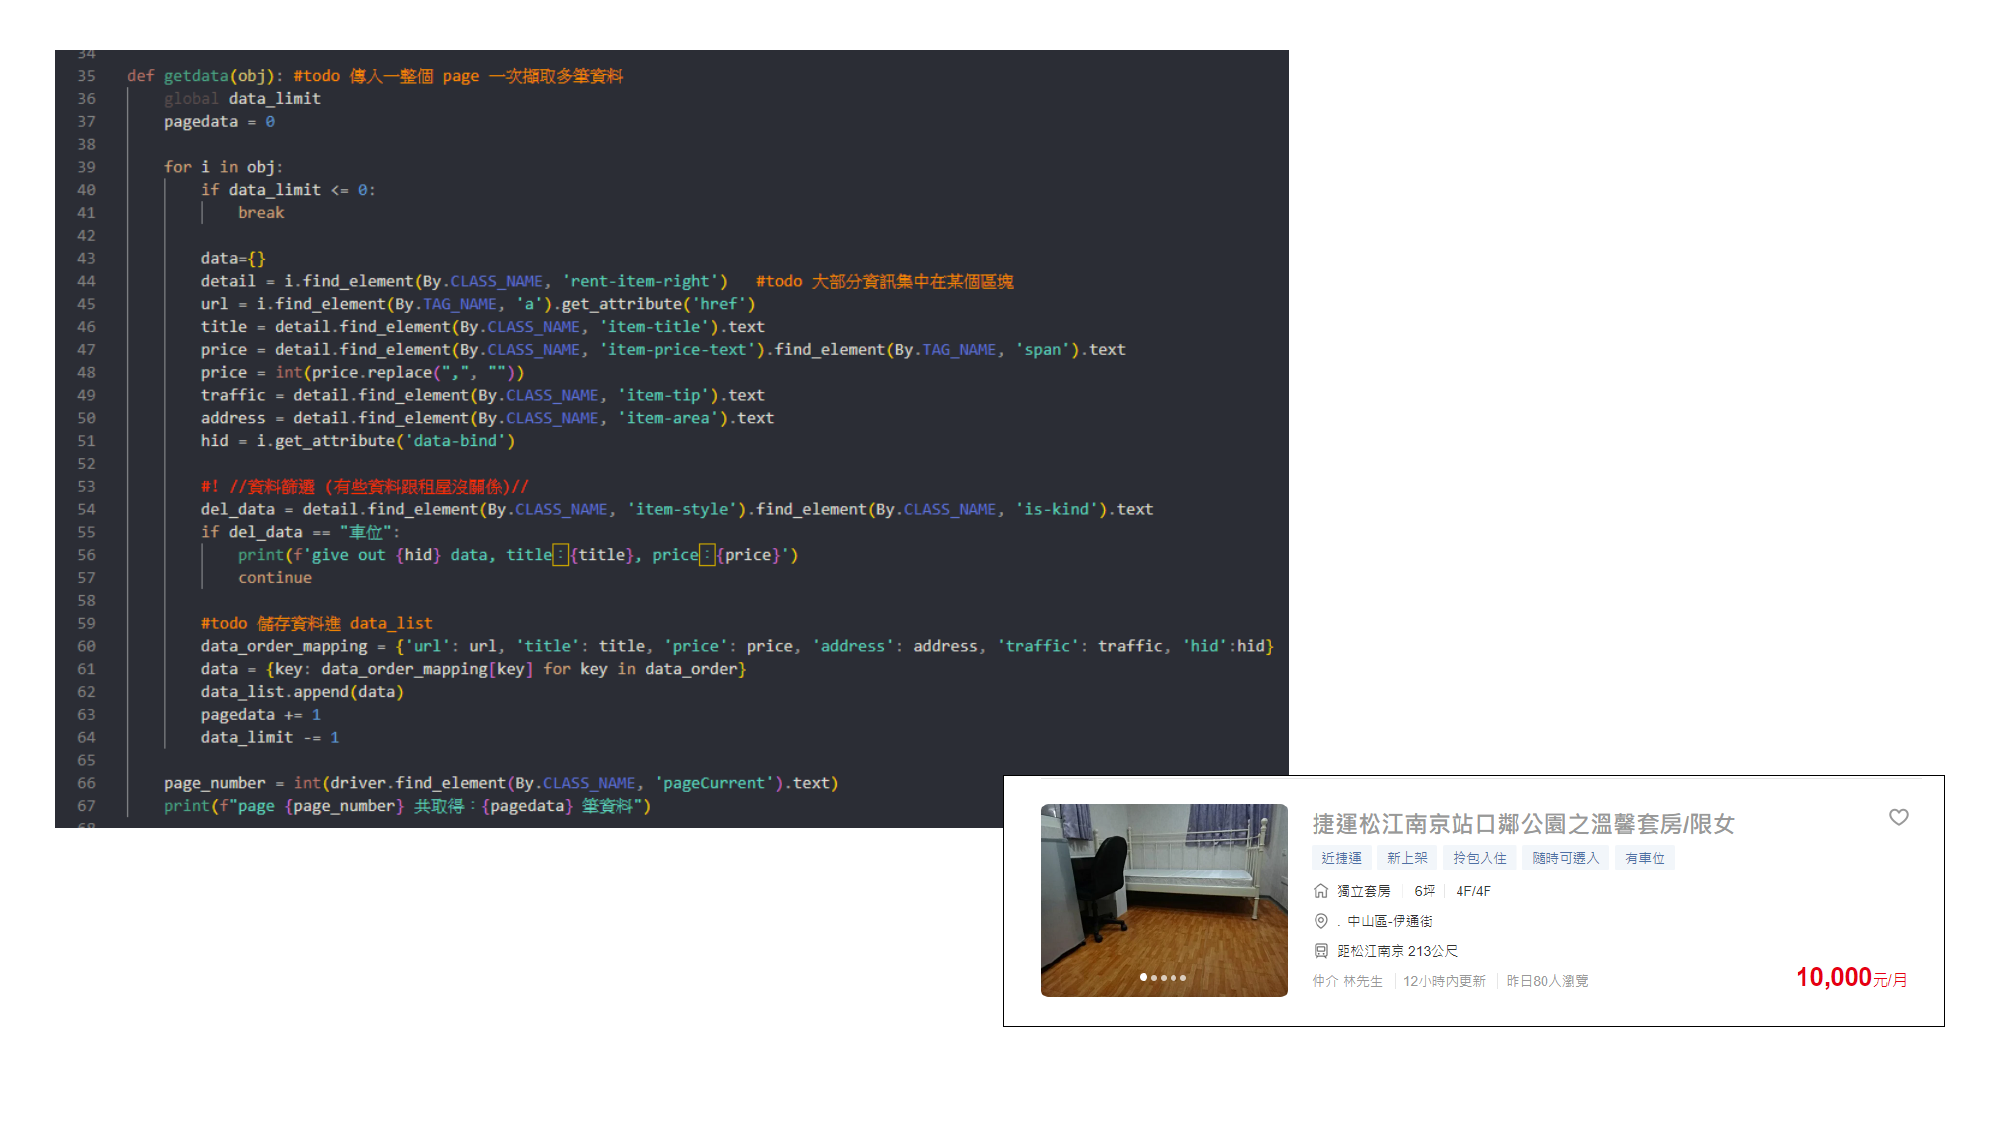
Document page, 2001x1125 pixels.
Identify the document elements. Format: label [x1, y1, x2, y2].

picture [54, 49, 1946, 1027]
